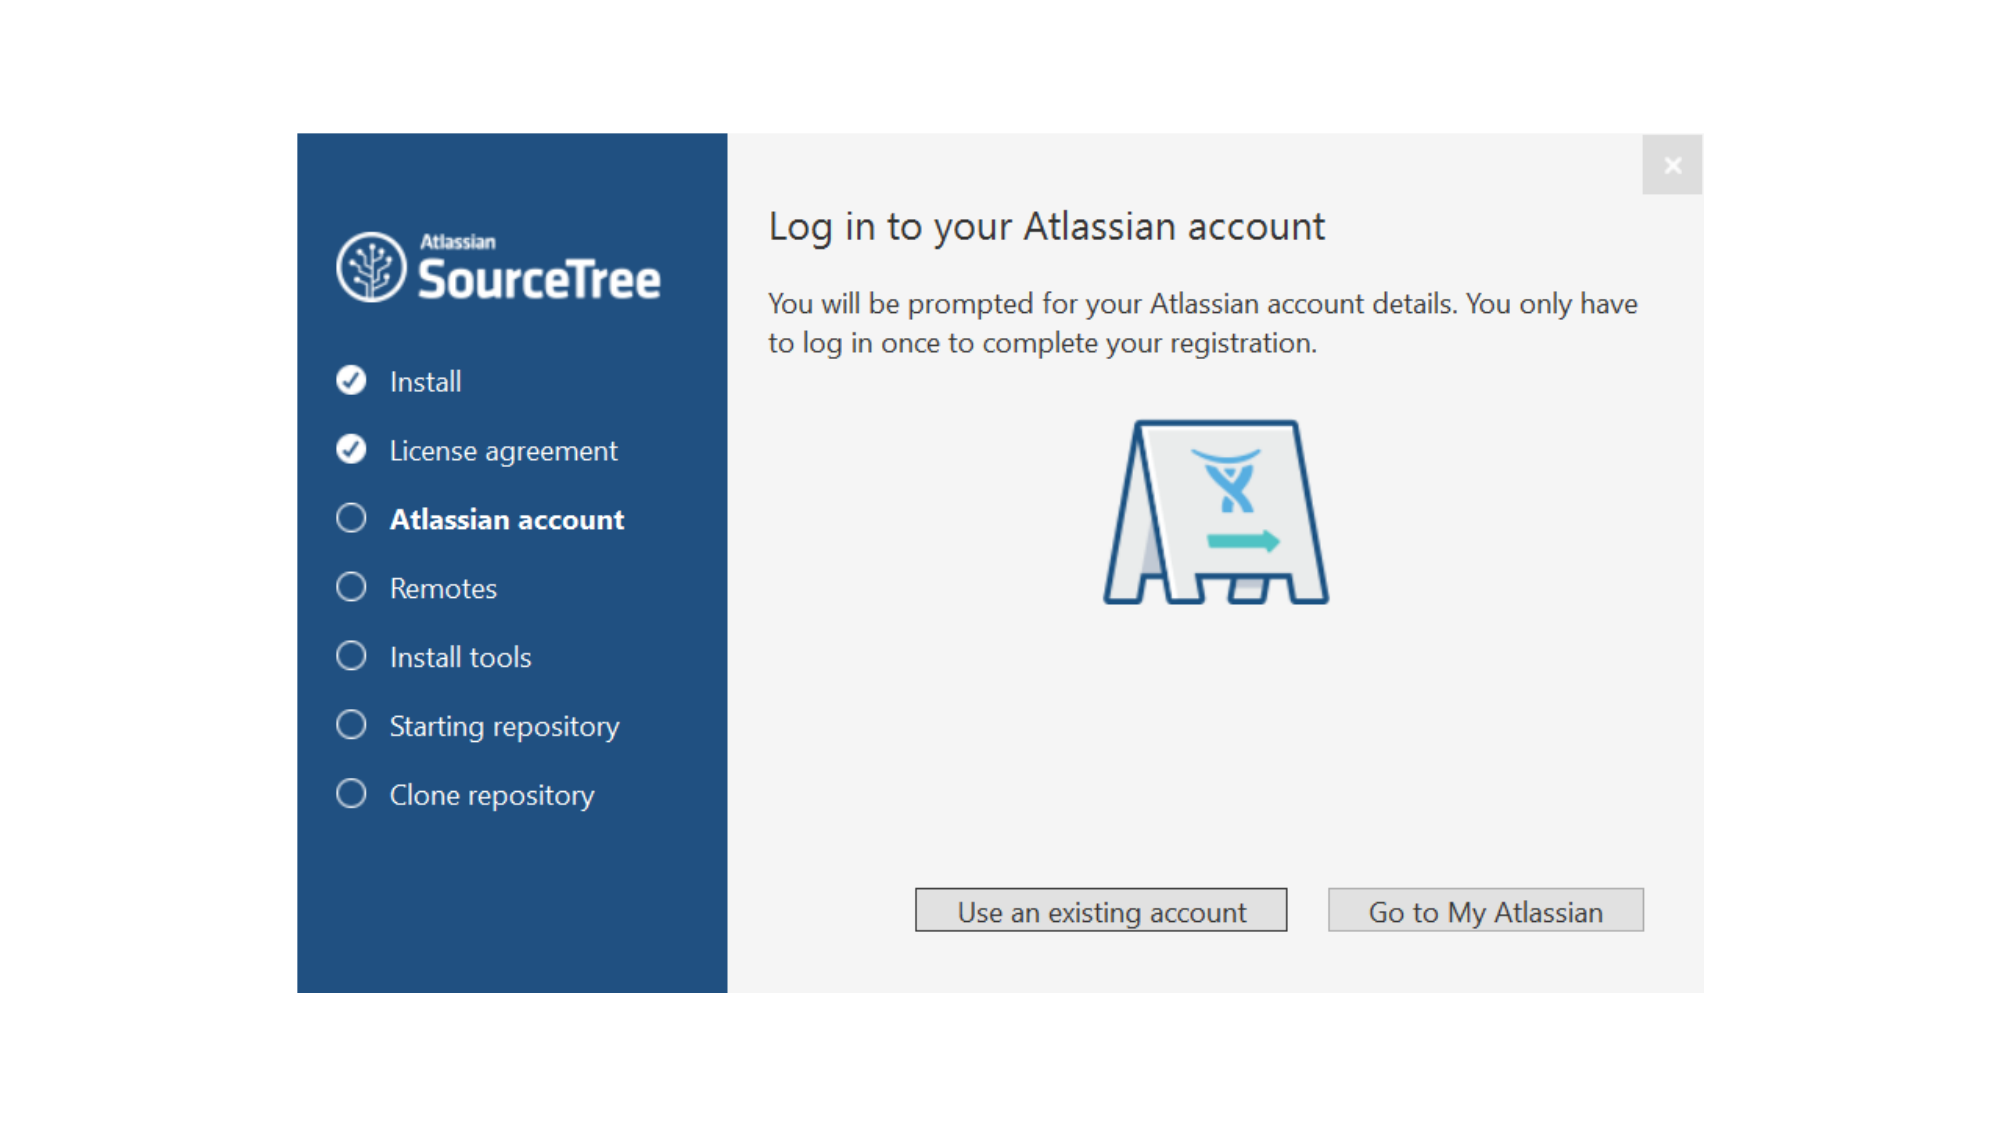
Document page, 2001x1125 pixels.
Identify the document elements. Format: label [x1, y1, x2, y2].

picture [296, 132, 1704, 993]
